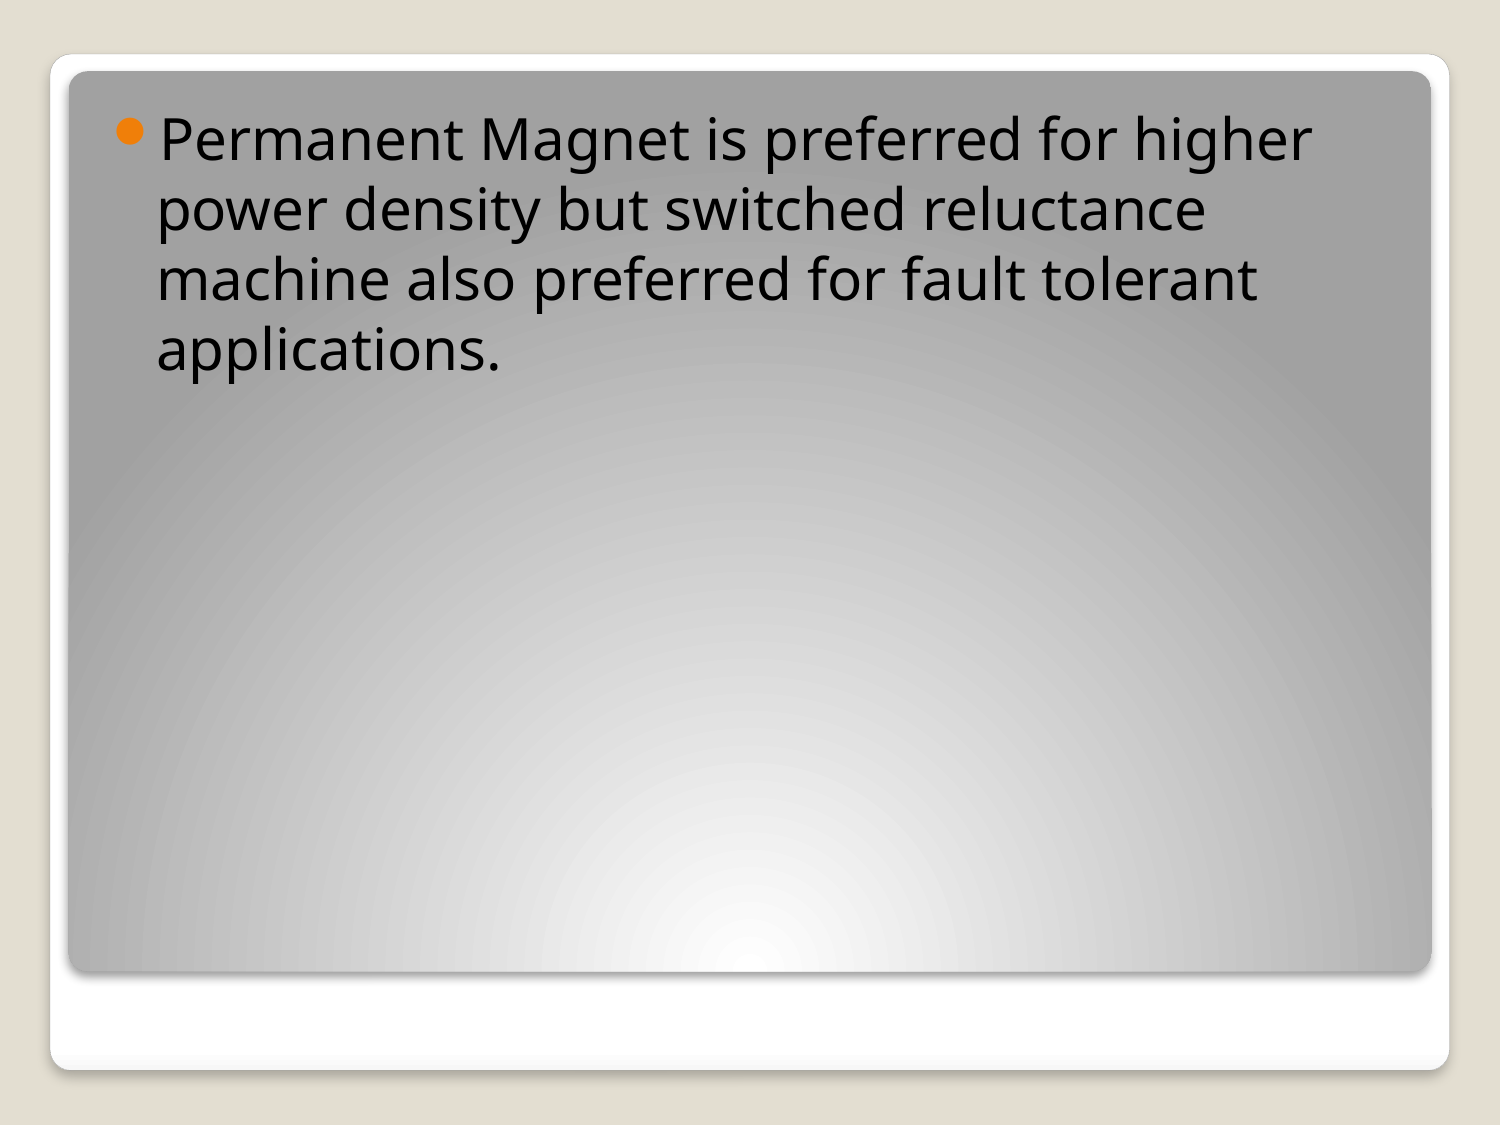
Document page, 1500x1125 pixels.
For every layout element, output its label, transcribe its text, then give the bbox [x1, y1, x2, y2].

list Permanent Magnet is preferred for higher power density but switched reluctance machine also preferred for fault tolerant applications. [82, 86, 1425, 774]
